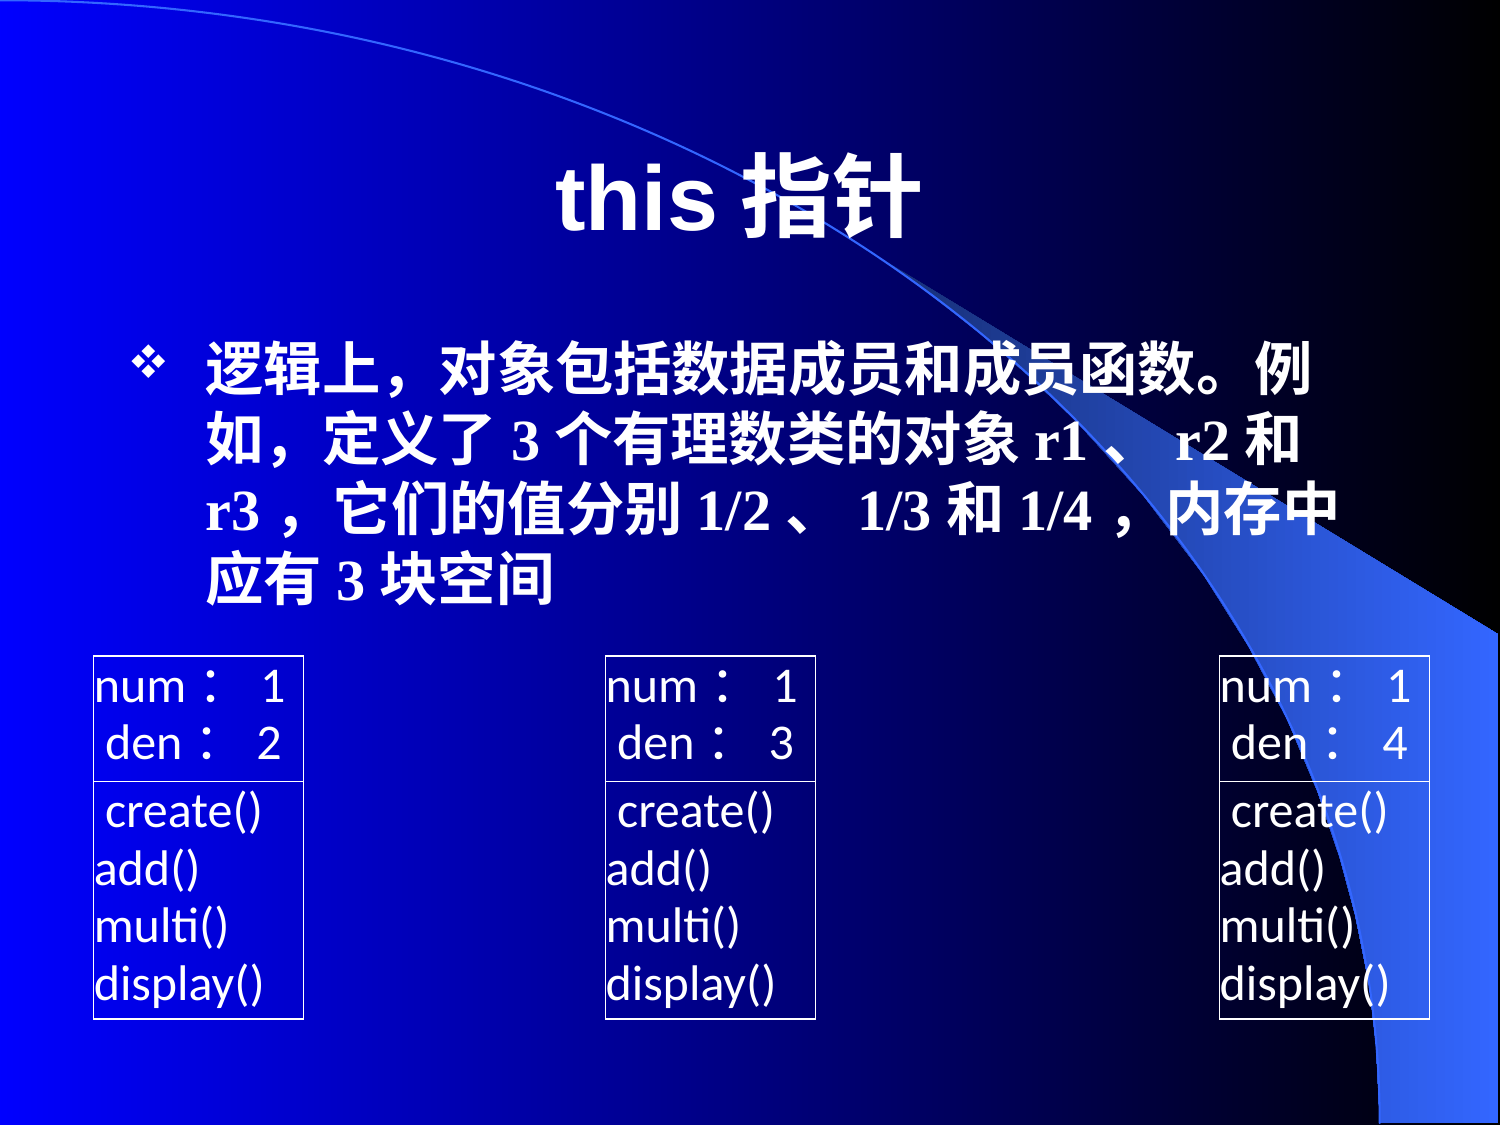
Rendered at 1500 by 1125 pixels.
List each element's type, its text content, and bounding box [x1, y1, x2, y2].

list 逻辑上，对象包括数据成员和成员函数。例如，定义了3个有理数类的对象r1、r2和r3，它们的值分别1/2、1/3和1/4，内存中应有3块空间 [112, 324, 1388, 654]
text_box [93, 655, 1430, 1020]
title this指针 [112, 99, 1388, 288]
